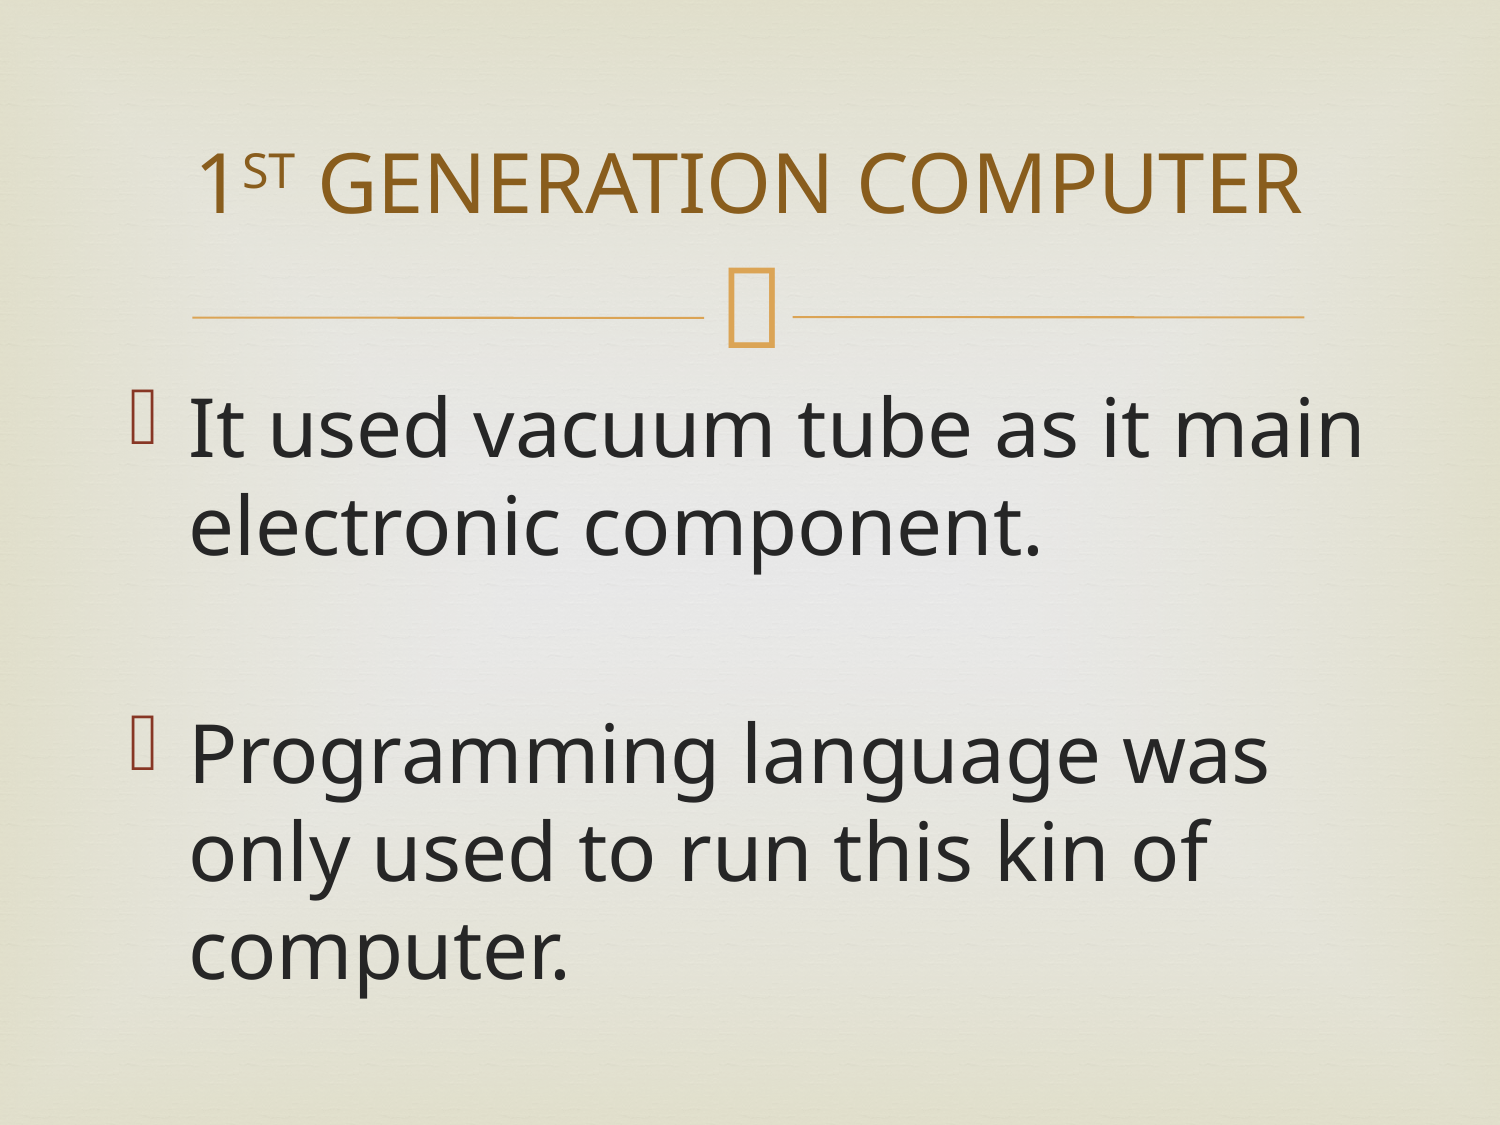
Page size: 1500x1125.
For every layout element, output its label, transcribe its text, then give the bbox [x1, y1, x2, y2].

title 1ST GENERATION COMPUTER [112, 93, 1386, 267]
list It used vacuum tube as it main electronic component. Programming language was only used to run this kin of computer. [114, 368, 1386, 1005]
